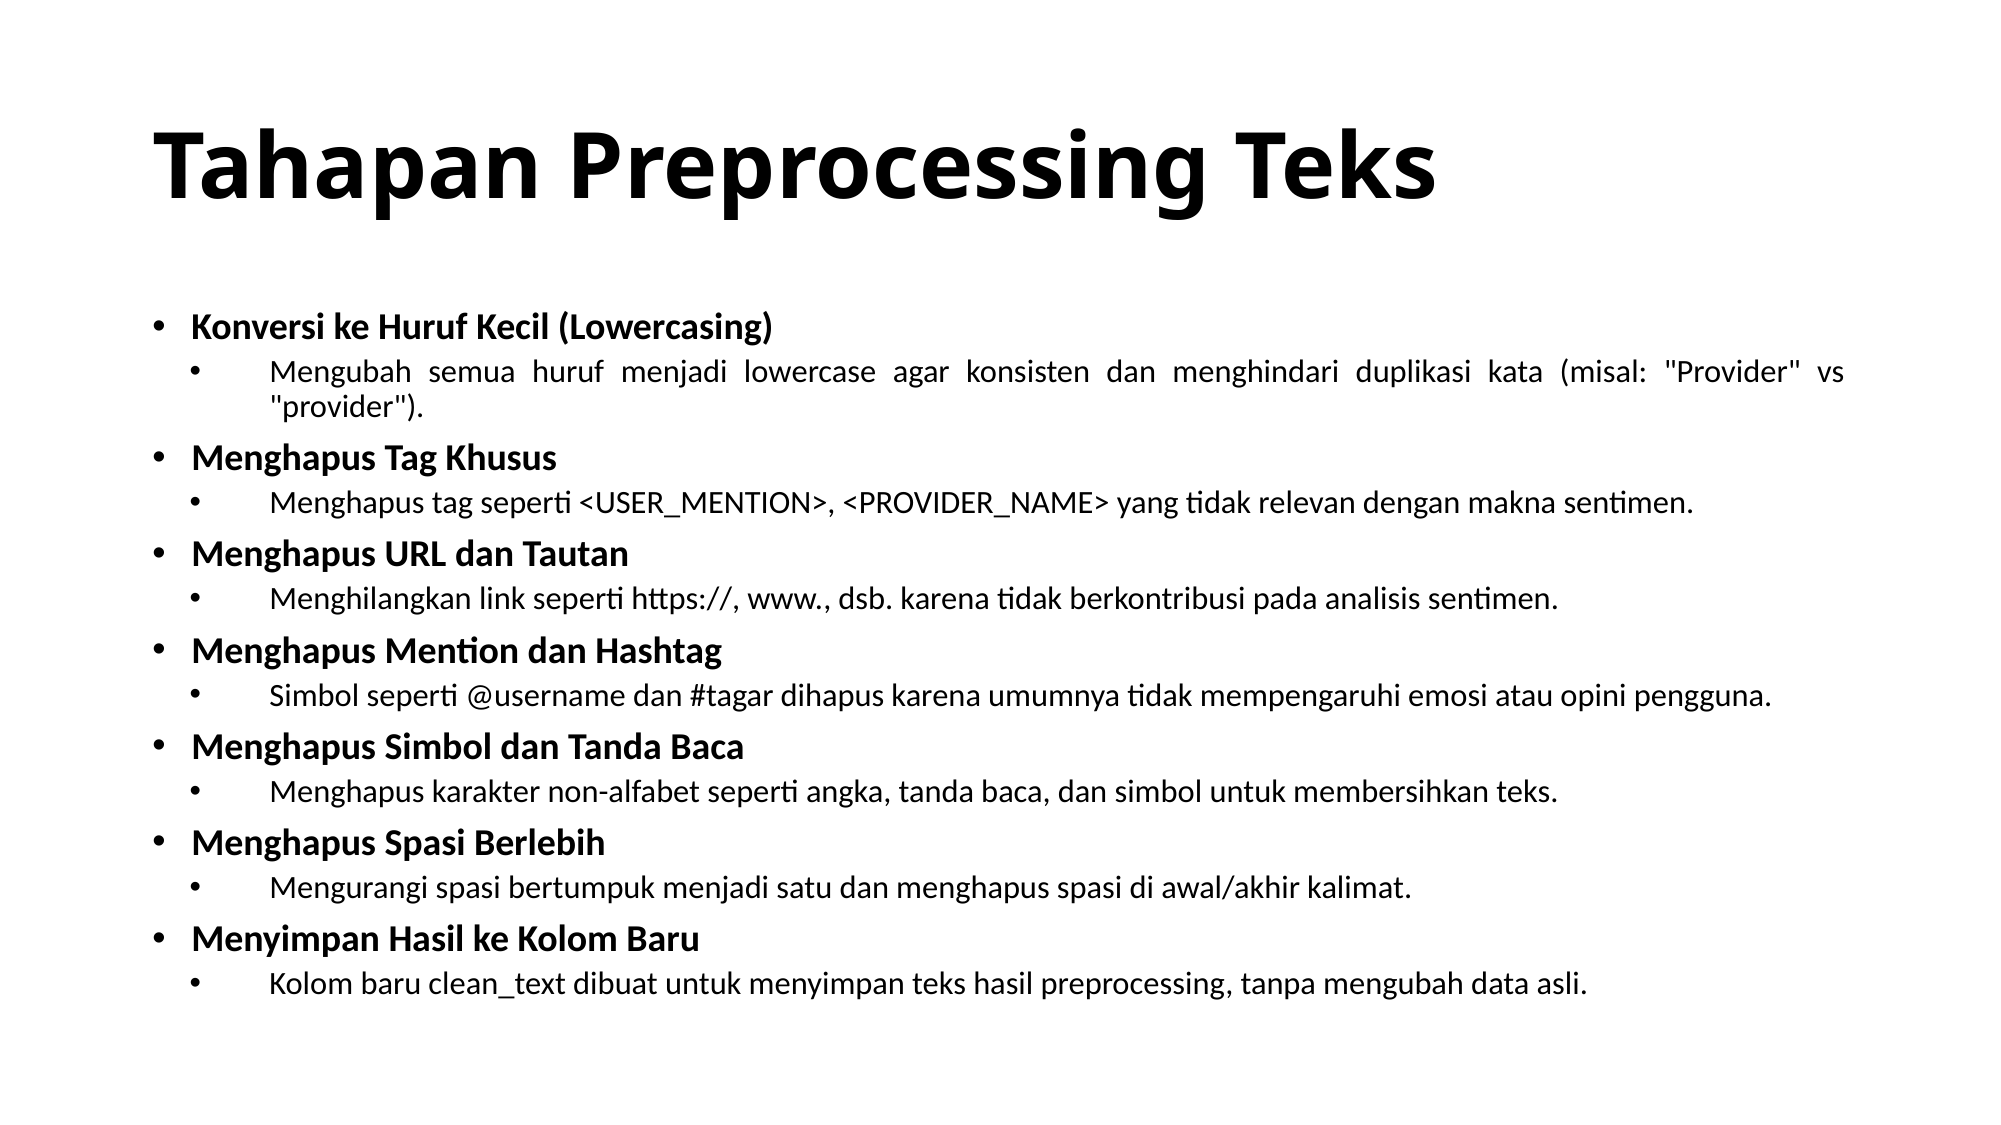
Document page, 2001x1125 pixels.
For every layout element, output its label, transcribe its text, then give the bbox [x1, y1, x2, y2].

list Konversi ke Huruf Kecil (Lowercasing) Mengubah semua huruf menjadi lowercase agar konsisten dan menghindari duplikasi kata (misal: "Provider" vs "provider"). Menghapus Tag Khusus Menghapus tag seperti <USER_MENTION>, <PROVIDER_NAME> yang tidak relevan dengan makna sentimen. Menghapus URL dan Tautan Menghilangkan link seperti https://, www., dsb. karena tidak berkontribusi pada analisis sentimen. Menghapus Mention dan Hashtag Simbol seperti @username dan #tagar dihapus karena umumnya tidak mempengaruhi emosi atau opini pengguna. Menghapus Simbol dan Tanda Baca Menghapus karakter non-alfabet seperti angka, tanda baca, dan simbol untuk membersihkan teks. Menghapus Spasi Berlebih Mengurangi spasi bertumpuk menjadi satu dan menghapus spasi di awal/akhir kalimat. Menyimpan Hasil ke Kolom Baru Kolom baru clean_text dibuat untuk menyimpan teks hasil preprocessing, tanpa mengubah data asli. [137, 299, 1863, 1014]
title Tahapan Preprocessing Teks [137, 59, 1863, 278]
